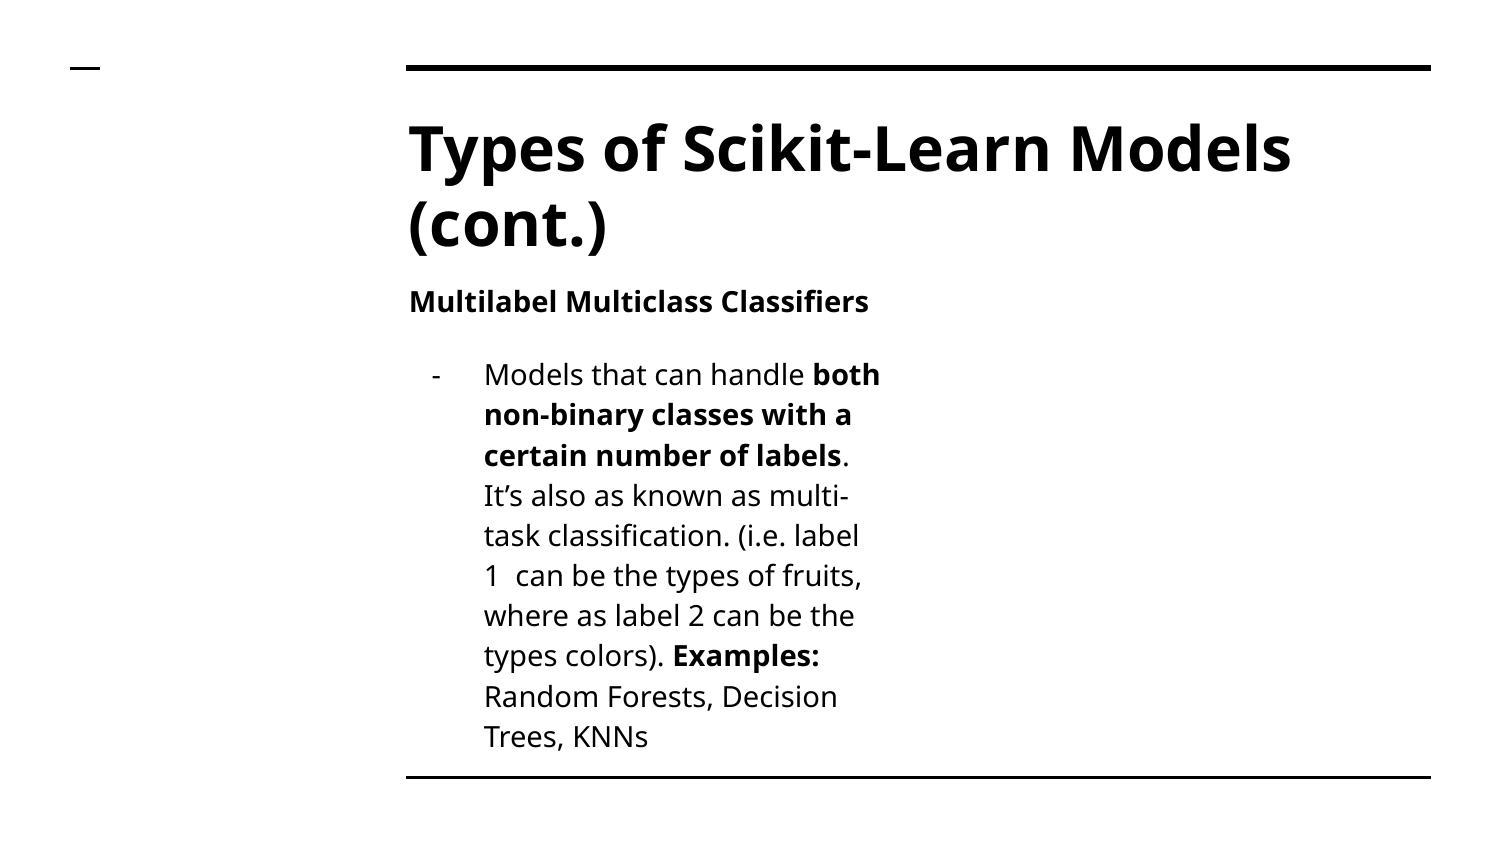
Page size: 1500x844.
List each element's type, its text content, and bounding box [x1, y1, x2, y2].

list Multilabel Multiclass Classifiers Models that can handle both non-binary classes with a certain number of labels. It’s also as known as multi-task classification. (i.e. label 1 can be the types of fruits, where as label 2 can be the types colors). Examples: Random Forests, Decision Trees, KNNs [393, 262, 898, 756]
title Types of Scikit-Learn Models (cont.) [393, 94, 1431, 199]
